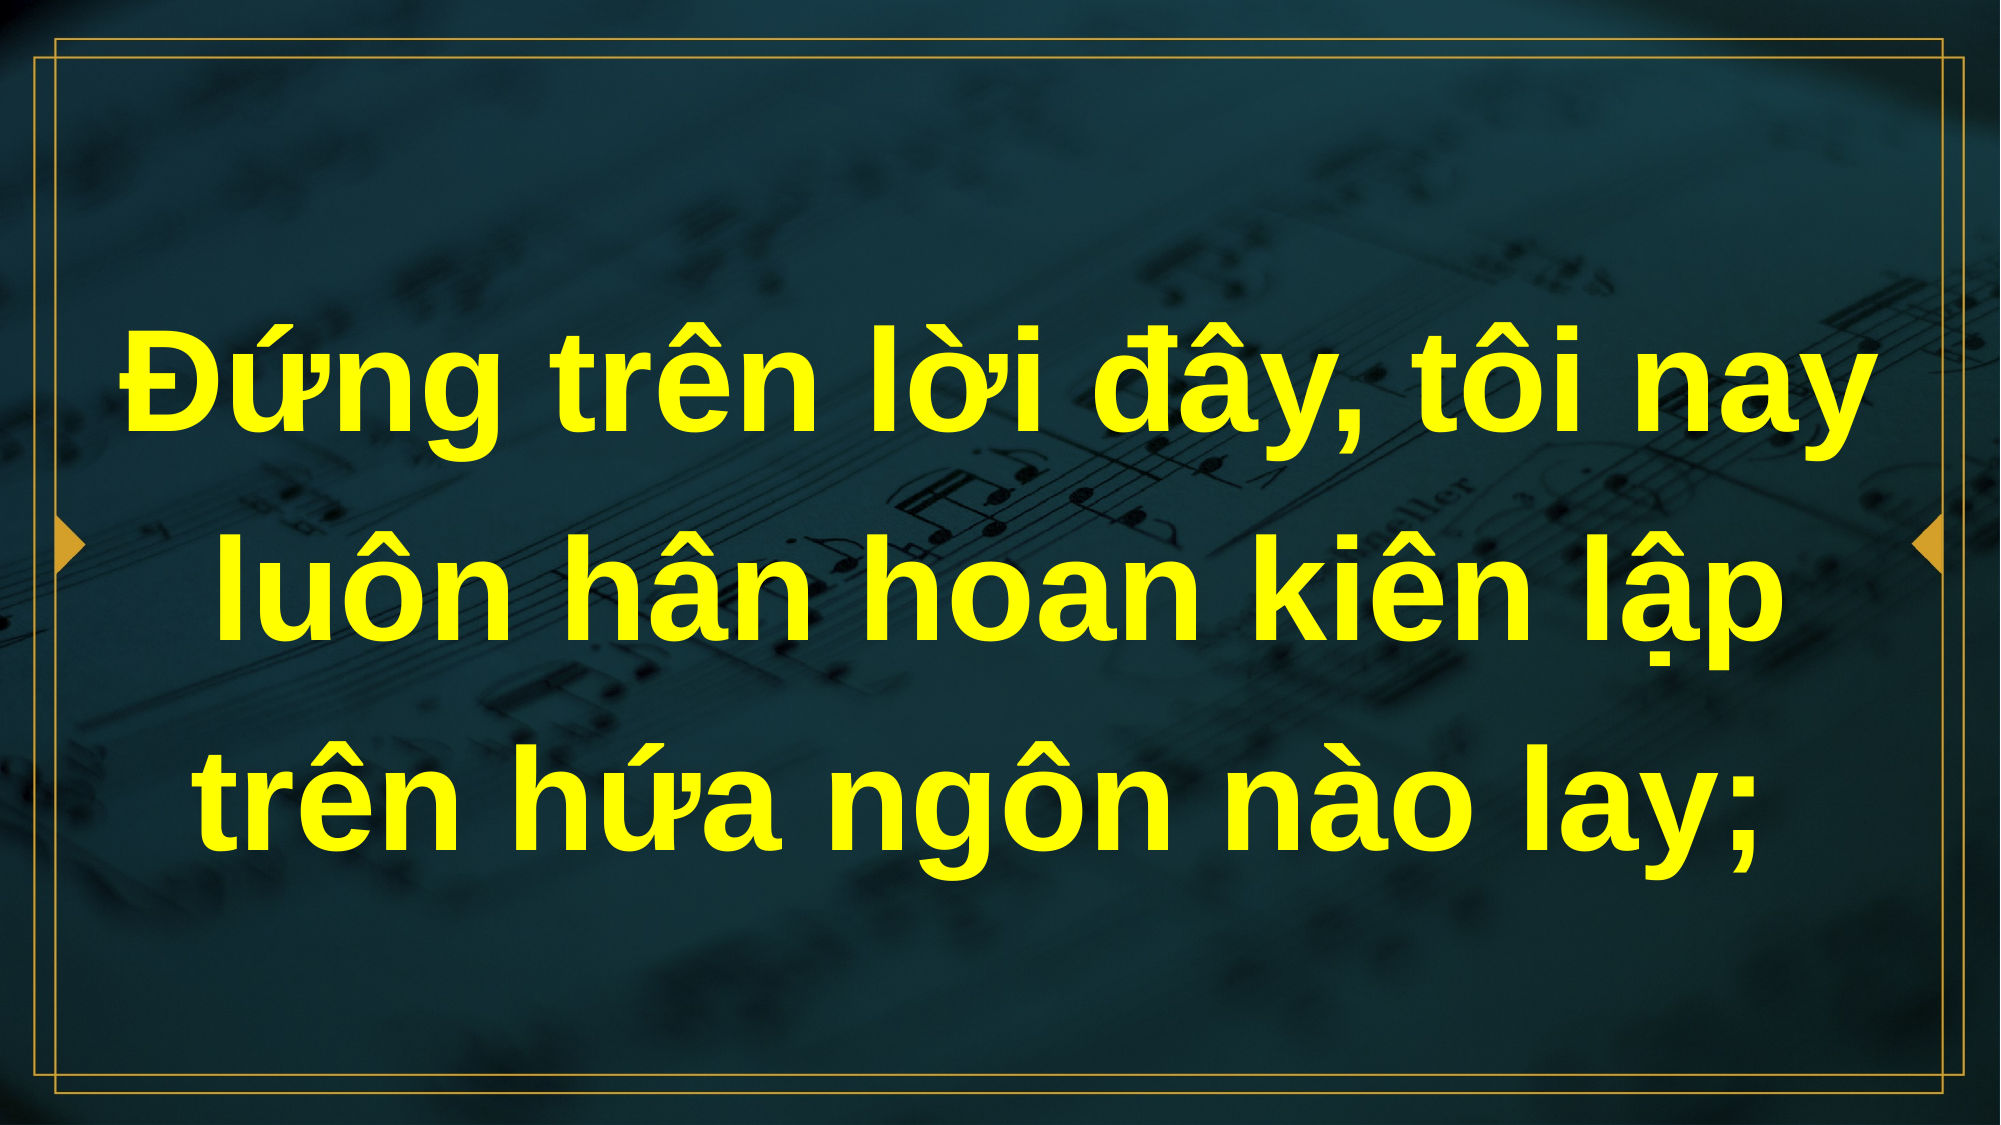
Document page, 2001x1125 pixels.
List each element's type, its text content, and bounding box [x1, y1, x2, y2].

title Đứng trên lời đây, tôi nay luôn hân hoan kiên lập trên hứa ngôn nào lay; [55, 53, 1945, 1077]
picture [0, 0, 2000, 1125]
